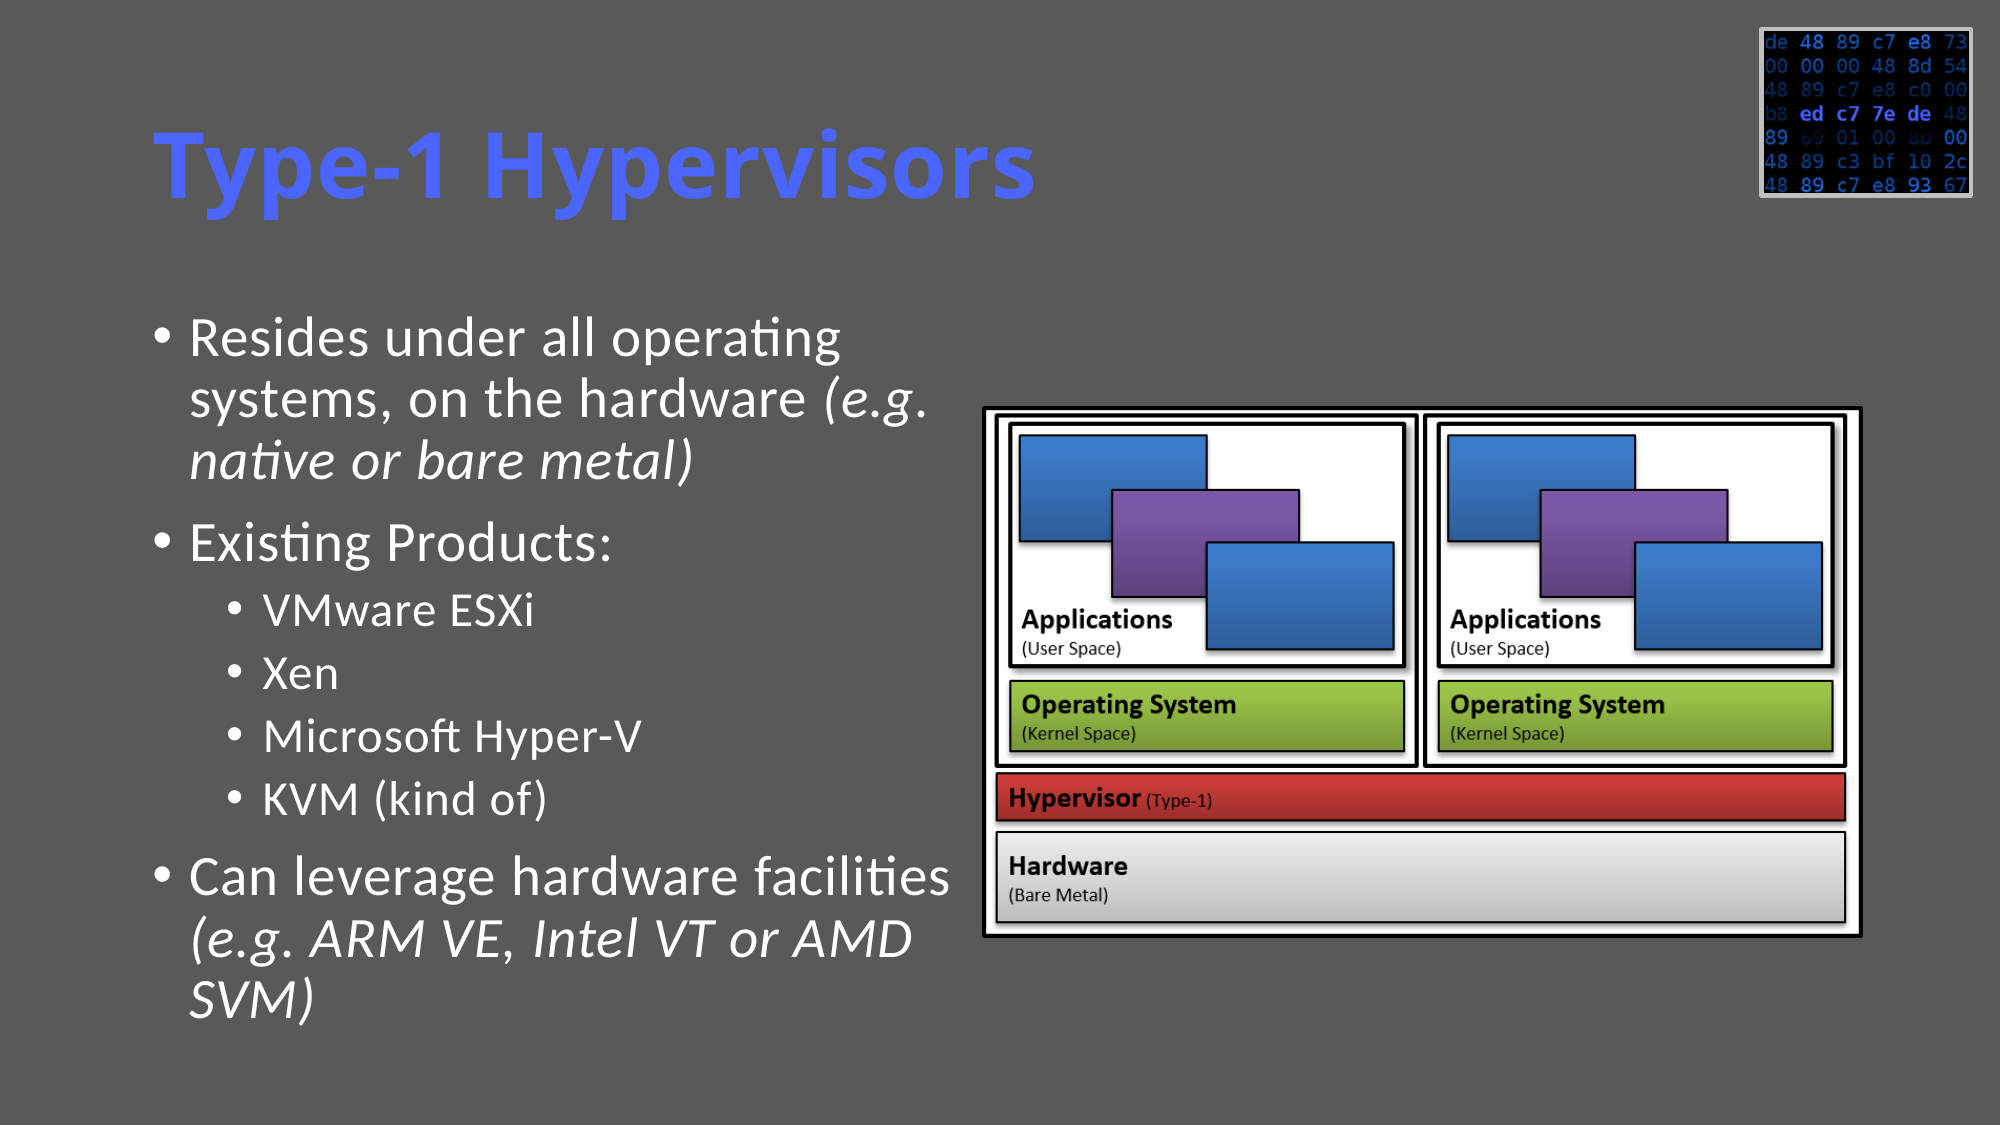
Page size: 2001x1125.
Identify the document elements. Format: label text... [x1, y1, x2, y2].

list Resides under all operating systems, on the hardware (e.g. native or bare metal) Existing Products: VMware ESXi Xen Microsoft Hyper-V KVM (kind of) Can leverage hardware facilities (e.g. ARM VE, Intel VT or AMD SVM) [137, 299, 983, 1045]
title Type-1 Hypervisors [137, 59, 1863, 278]
picture [1764, 31, 1969, 193]
picture [982, 406, 1863, 938]
